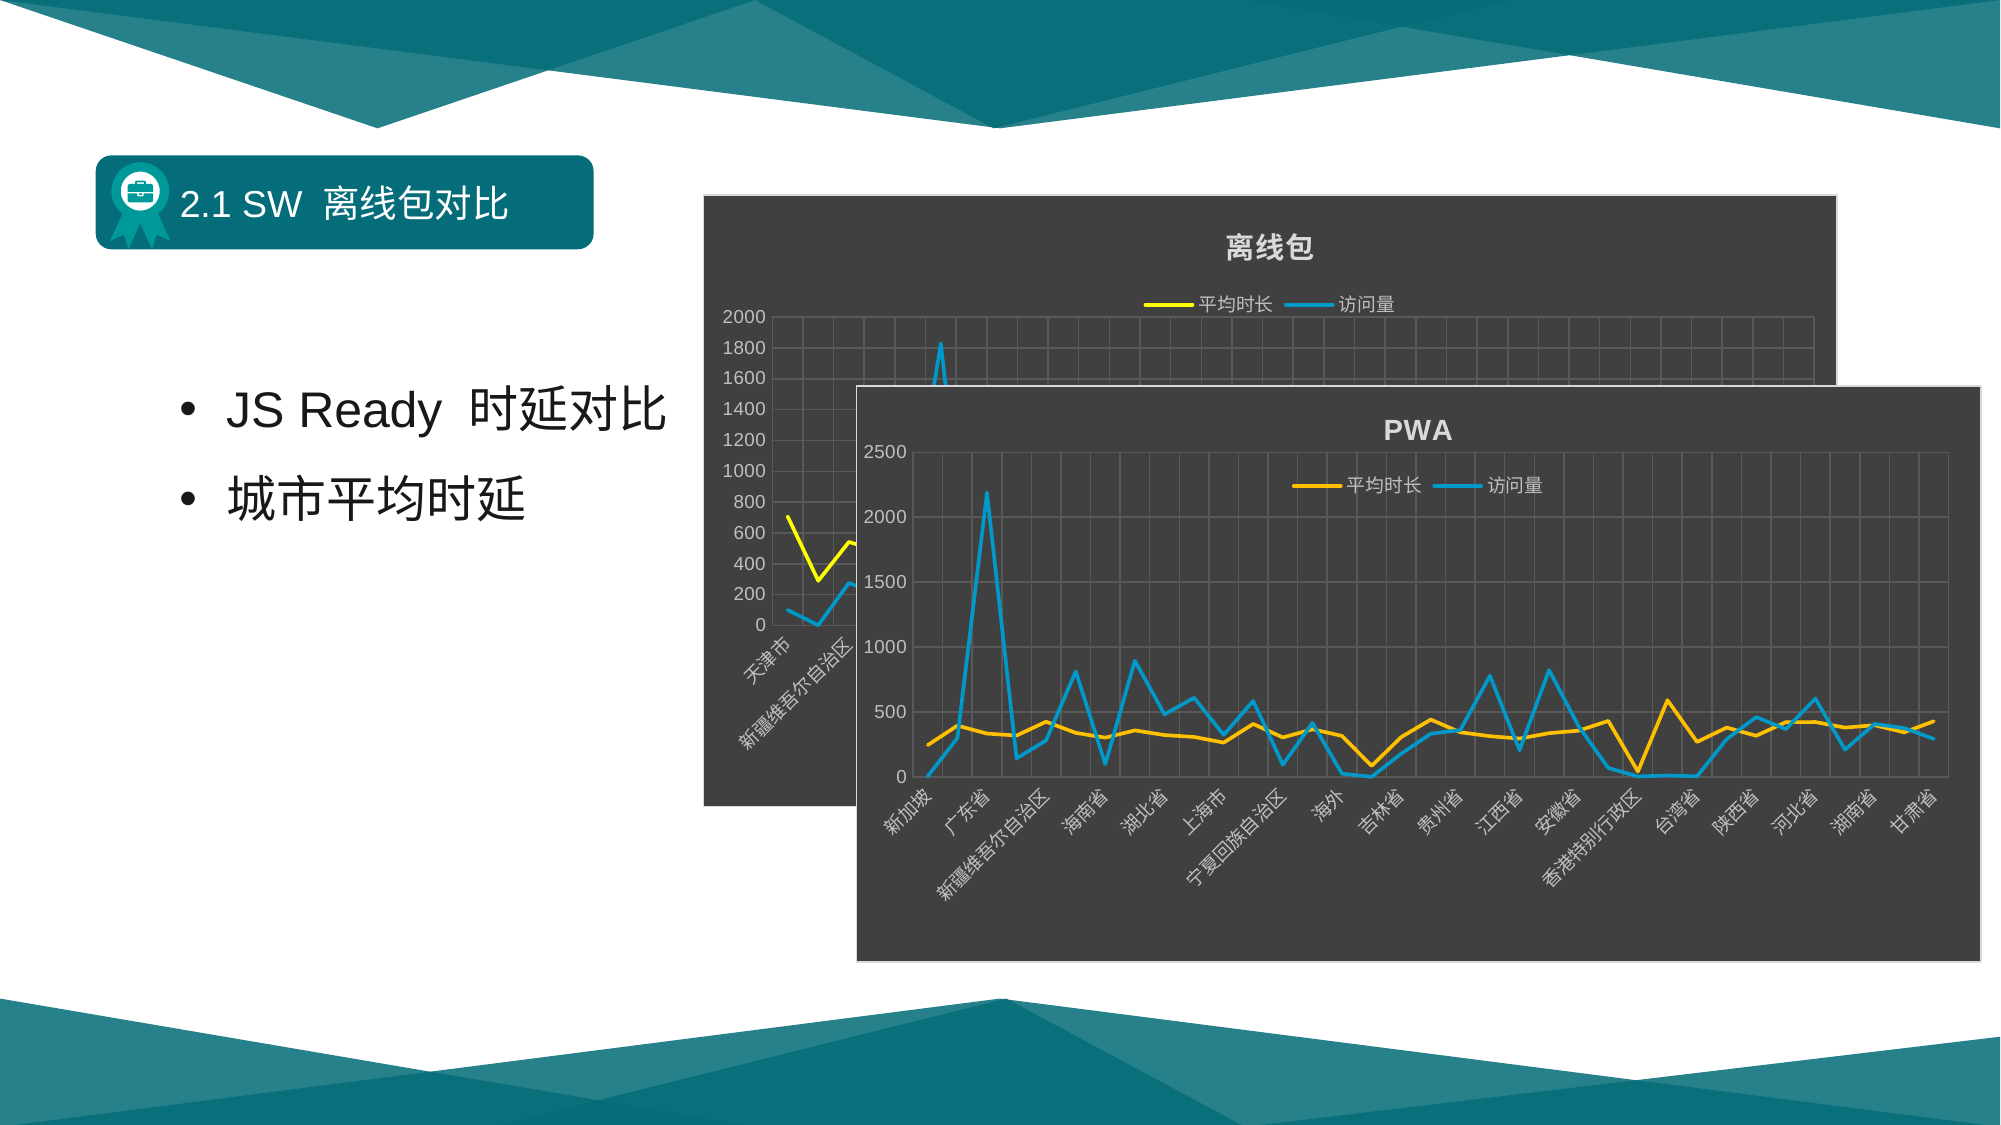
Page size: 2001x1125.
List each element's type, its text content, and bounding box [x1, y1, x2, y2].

text_box [999, 67, 1547, 194]
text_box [95, 155, 594, 250]
chart [702, 194, 1982, 964]
text_box JS Ready 时延对比 城市平均时延 [164, 340, 702, 536]
